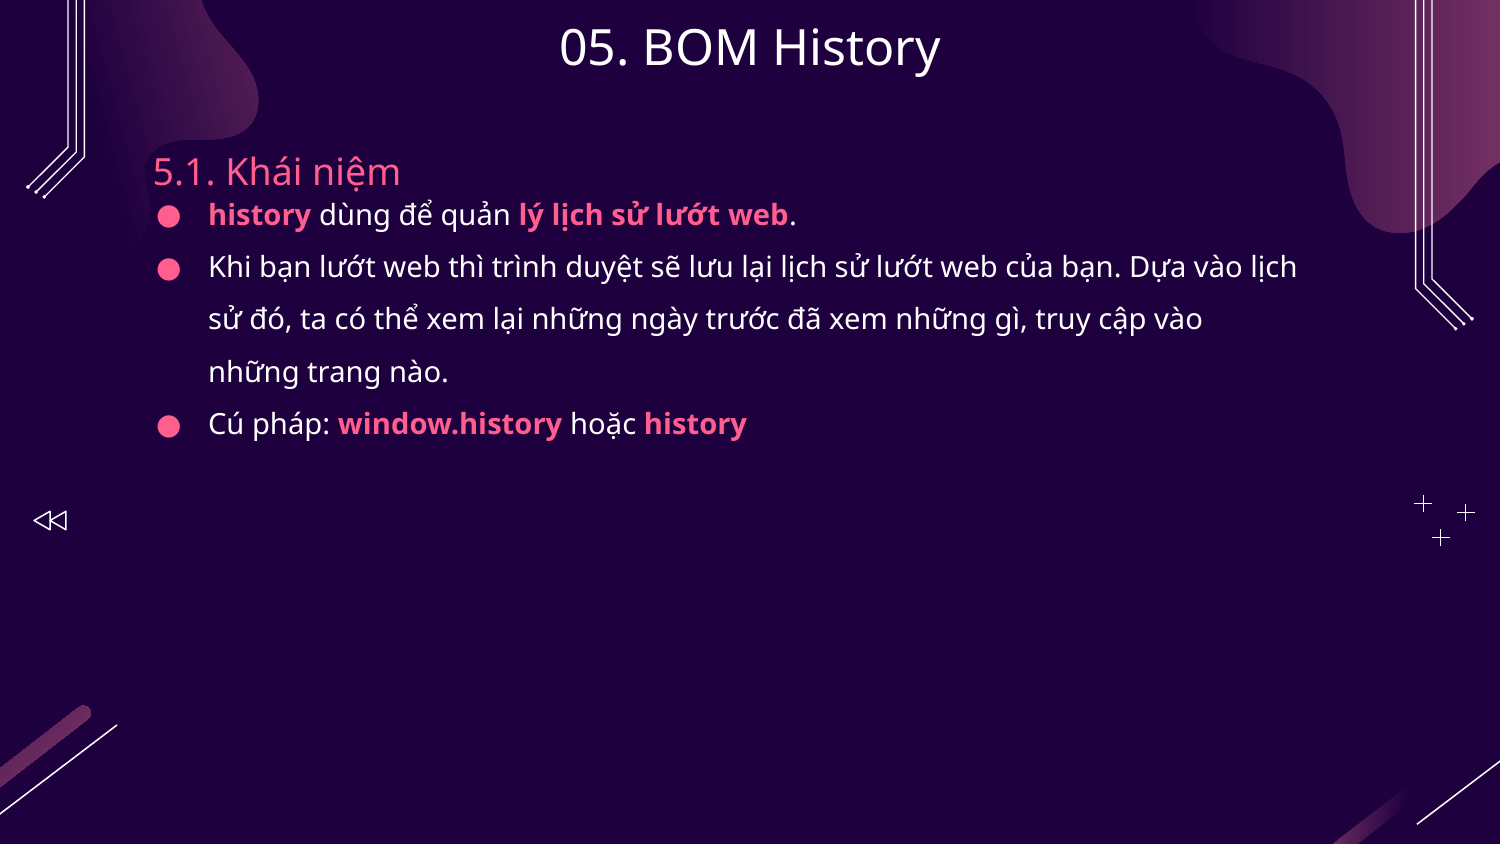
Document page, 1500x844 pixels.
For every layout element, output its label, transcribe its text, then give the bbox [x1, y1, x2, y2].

title 05. BOM History [118, 0, 1382, 94]
subtitle 5.1. Khái niệm [137, 140, 1191, 208]
subtitle history dùng để quản lý lịch sử lướt web. Khi bạn lướt web thì trình duyệt sẽ lưu lại lịch sử lướt web của bạn. Dựa vào lịch sử đó, ta có thể xem lại những ngày trước đã xem những gì, truy cập vào những trang nào. Cú pháp: window.history hoặc history [118, 163, 1314, 844]
